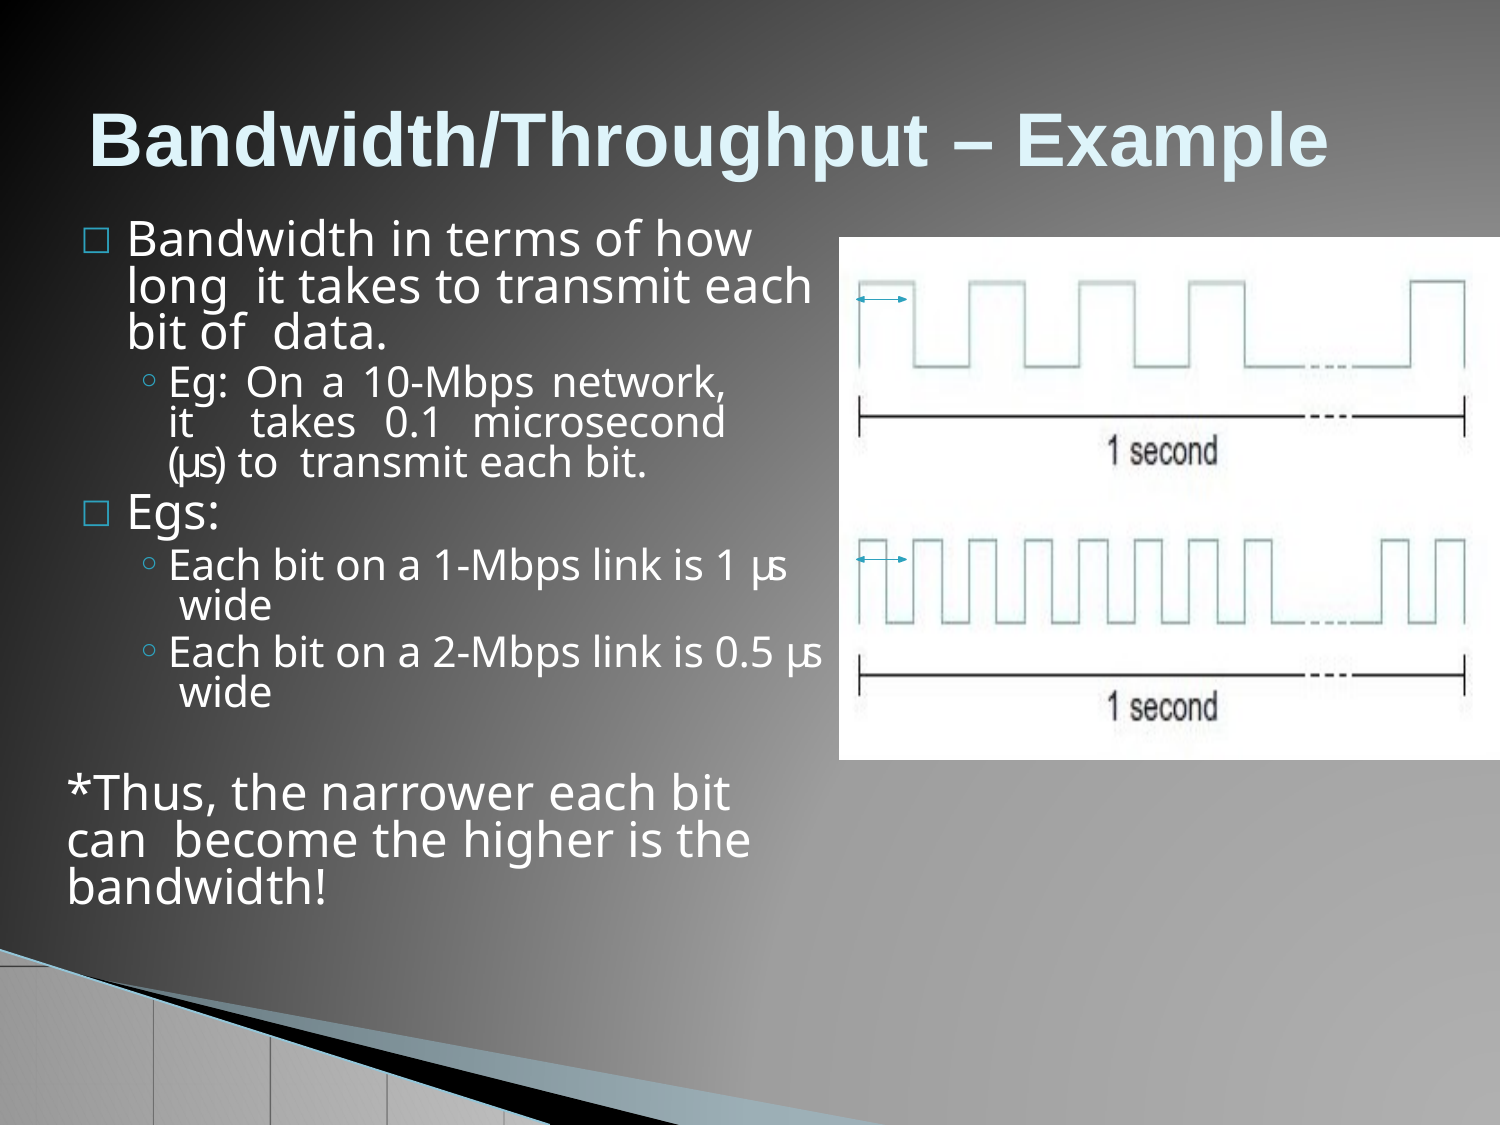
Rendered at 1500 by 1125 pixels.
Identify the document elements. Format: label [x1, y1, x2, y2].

text_box [839, 237, 1500, 761]
text_box [0, 0, 1500, 1125]
